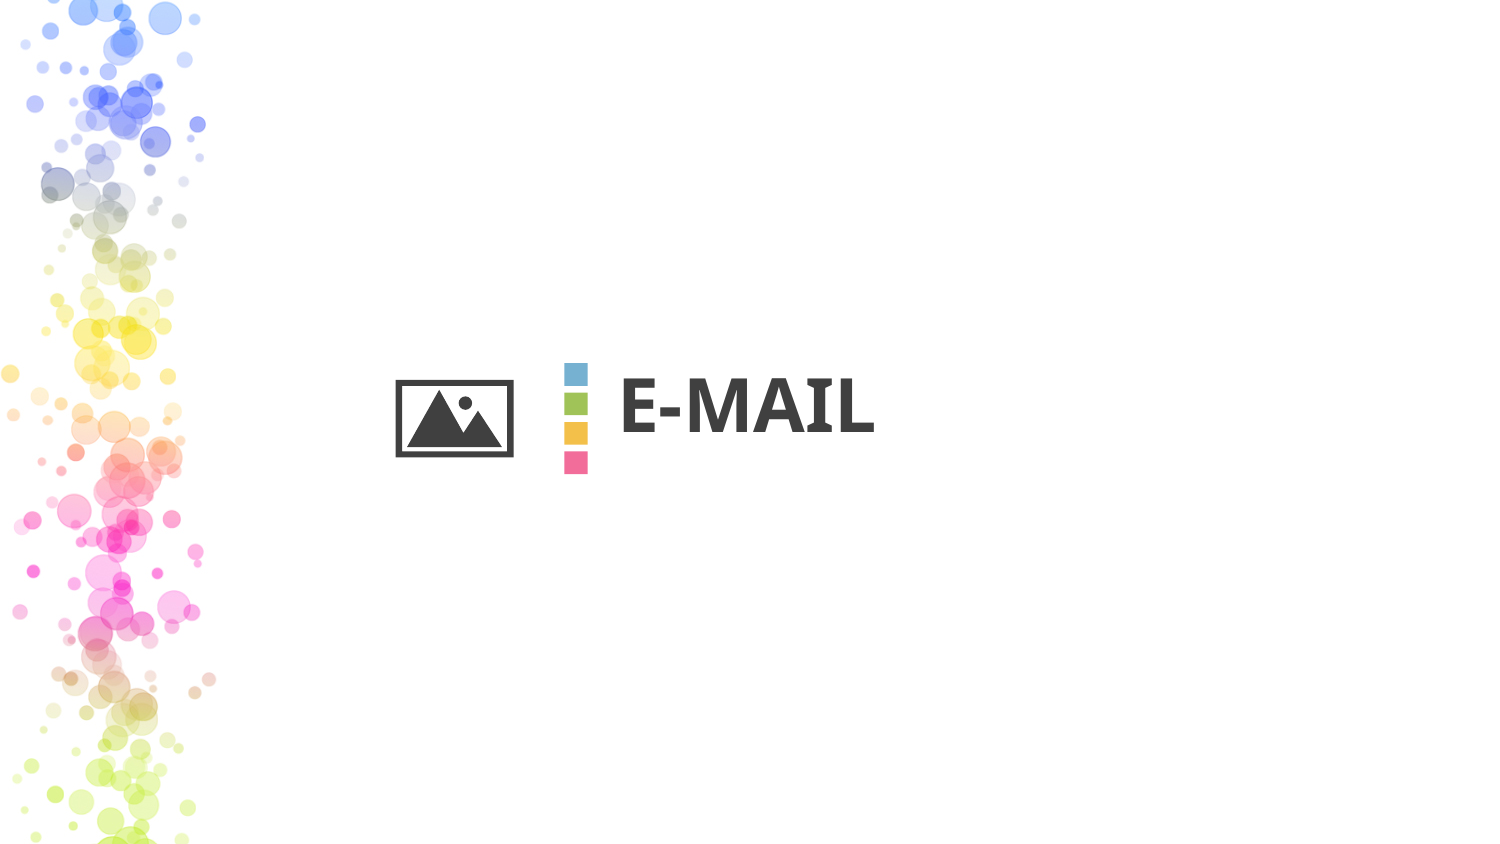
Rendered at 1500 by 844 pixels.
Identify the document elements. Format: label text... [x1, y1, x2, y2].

picture [0, 0, 1500, 844]
title E-MAIL [602, 357, 1500, 447]
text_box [564, 362, 588, 475]
text_box [393, 378, 516, 460]
